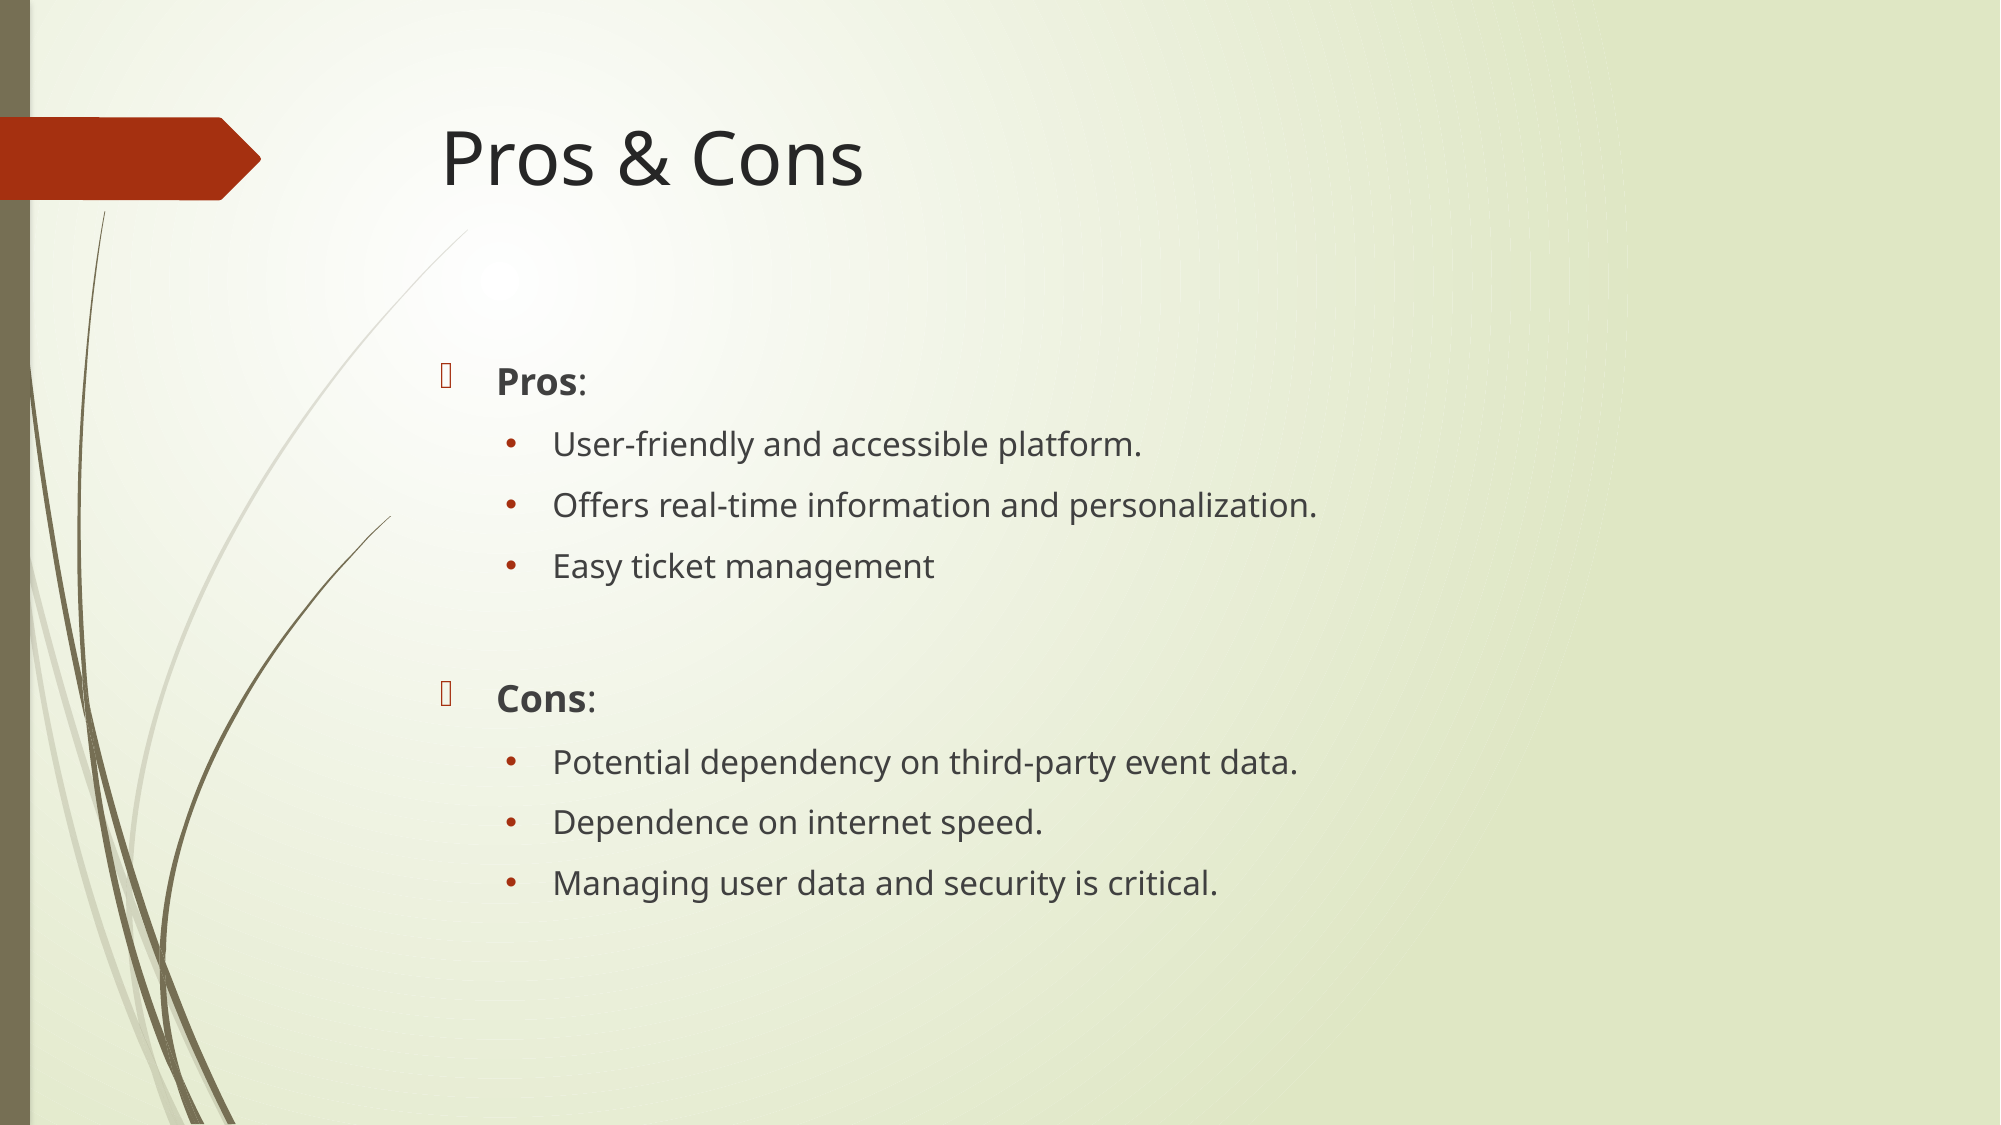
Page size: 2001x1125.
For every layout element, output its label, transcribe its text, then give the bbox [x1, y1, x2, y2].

list Pros: User-friendly and accessible platform. Offers real-time information and personalization. Easy ticket management Cons: Potential dependency on third-party event data. Dependence on internet speed. Managing user data and security is critical. [424, 350, 1888, 970]
title Pros & Cons [425, 102, 1888, 313]
